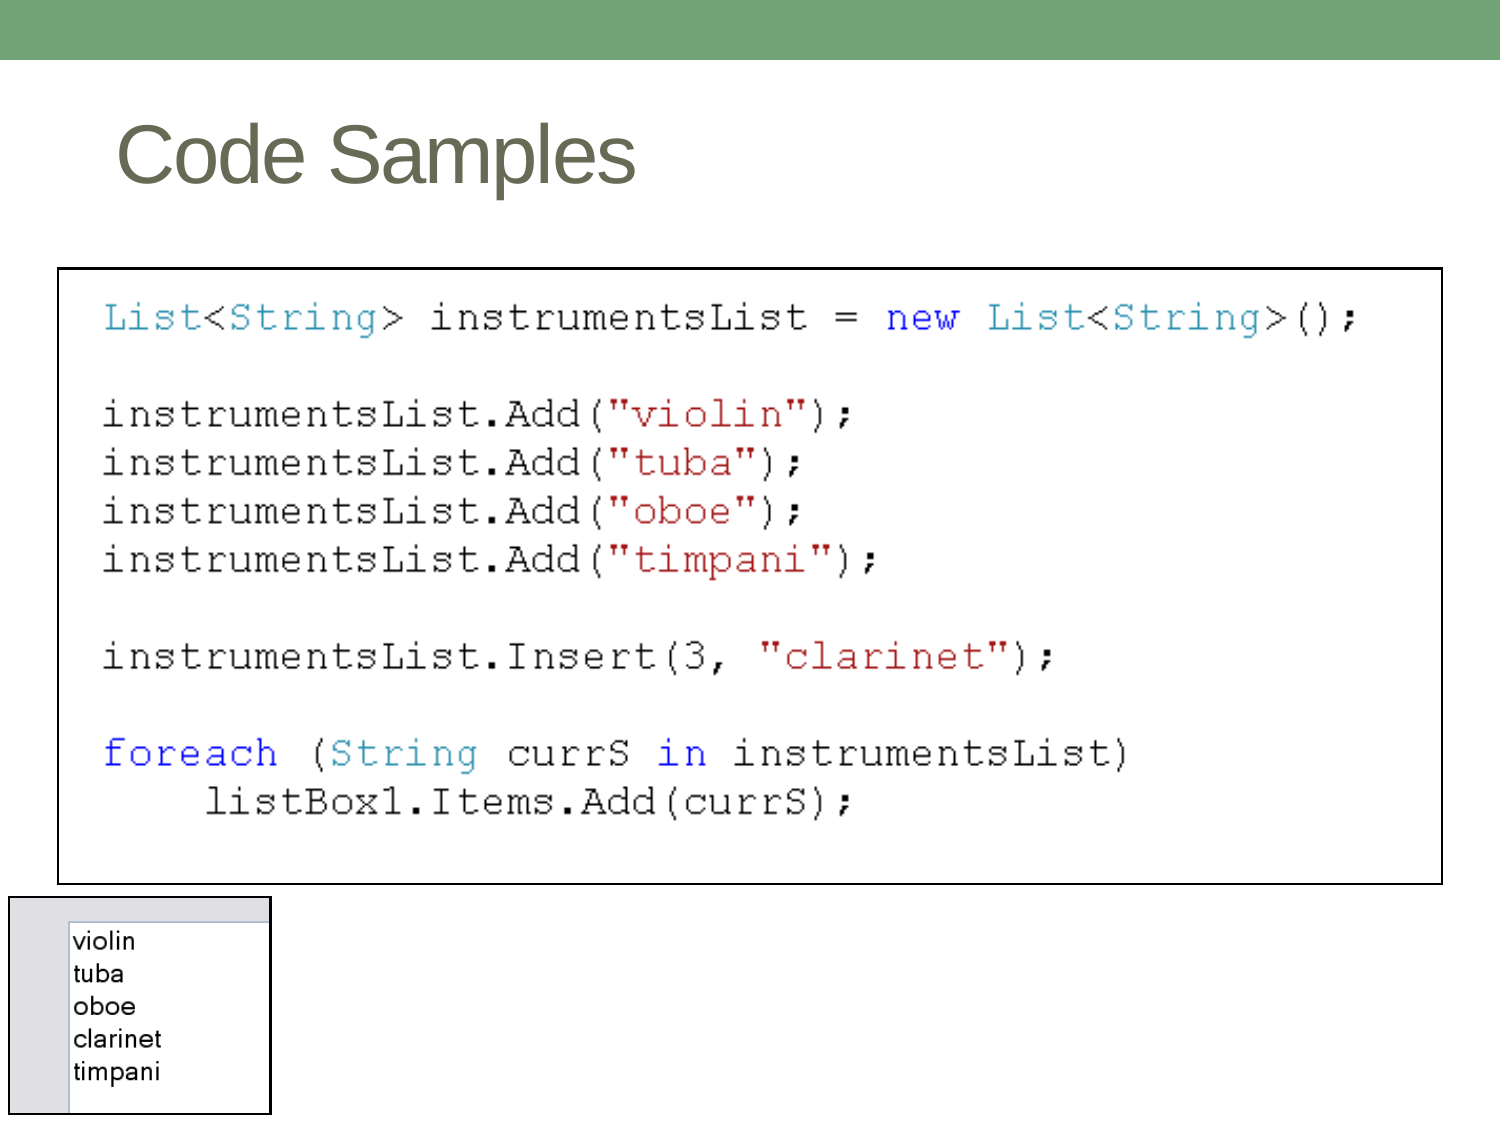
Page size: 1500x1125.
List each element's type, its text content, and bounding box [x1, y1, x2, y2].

title Code Samples [100, 69, 1438, 232]
picture [58, 269, 1442, 884]
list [9, 897, 270, 1114]
